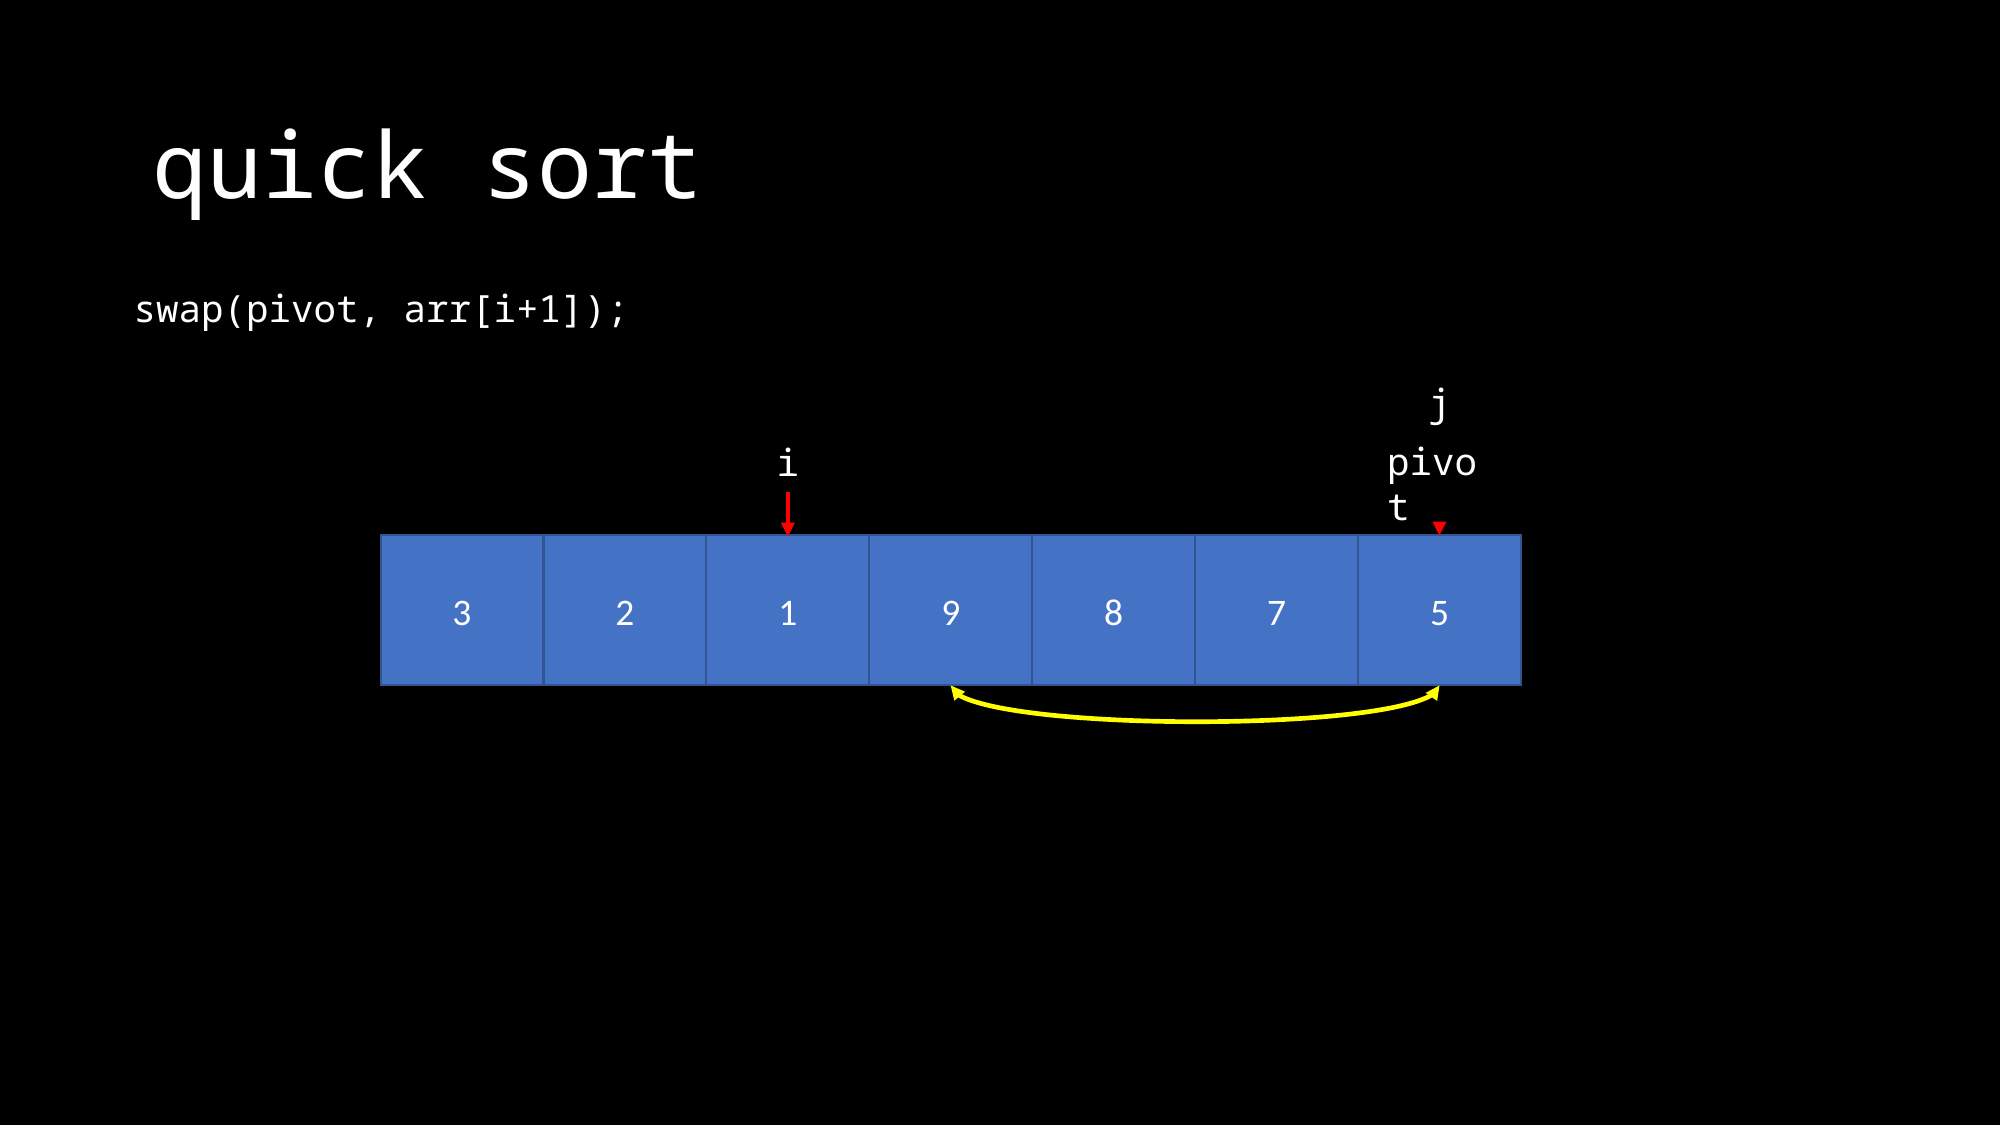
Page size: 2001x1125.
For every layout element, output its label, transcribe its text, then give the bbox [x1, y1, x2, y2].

text_box pivot [1372, 430, 1507, 536]
text_box 2 [542, 534, 705, 686]
text_box 5 [1357, 534, 1522, 686]
text_box 1 [705, 534, 868, 686]
text_box 3 [380, 534, 542, 686]
text_box swap(pivot, arr[i+1]); [118, 277, 644, 337]
text_box 8 [1031, 534, 1194, 686]
text_box i [761, 431, 814, 492]
text_box 9 [868, 534, 1031, 686]
text_box j [1413, 371, 1466, 432]
title quick sort [137, 59, 1863, 278]
text_box 7 [1198, 534, 1357, 686]
